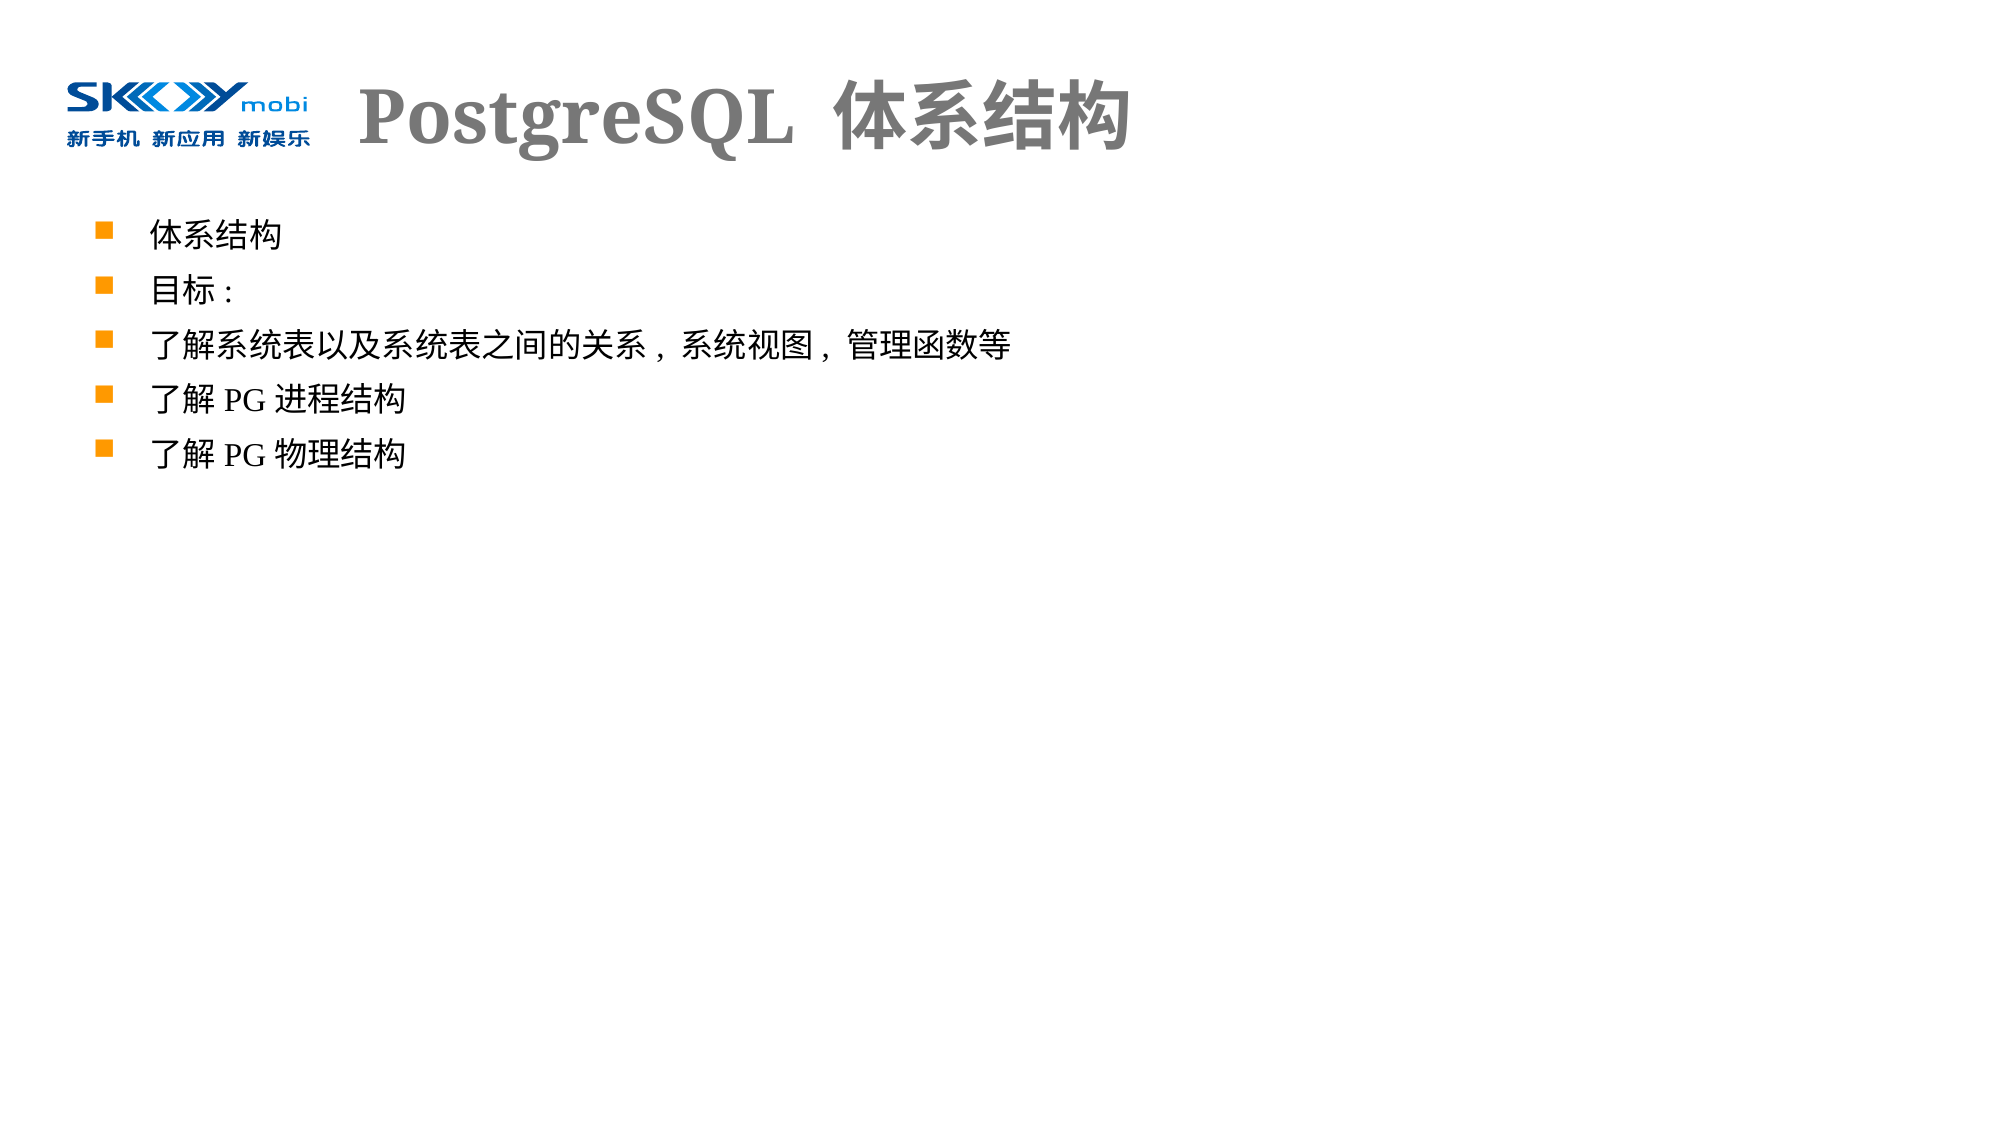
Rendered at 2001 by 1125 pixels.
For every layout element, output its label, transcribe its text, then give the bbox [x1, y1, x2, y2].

list 体系结构 目标: 了解系统表以及系统表之间的关系, 系统视图, 管理函数等 了解PG进程结构 了解PG物理结构 [77, 198, 1901, 1020]
title PostgreSQL 体系结构 [343, 60, 1901, 167]
